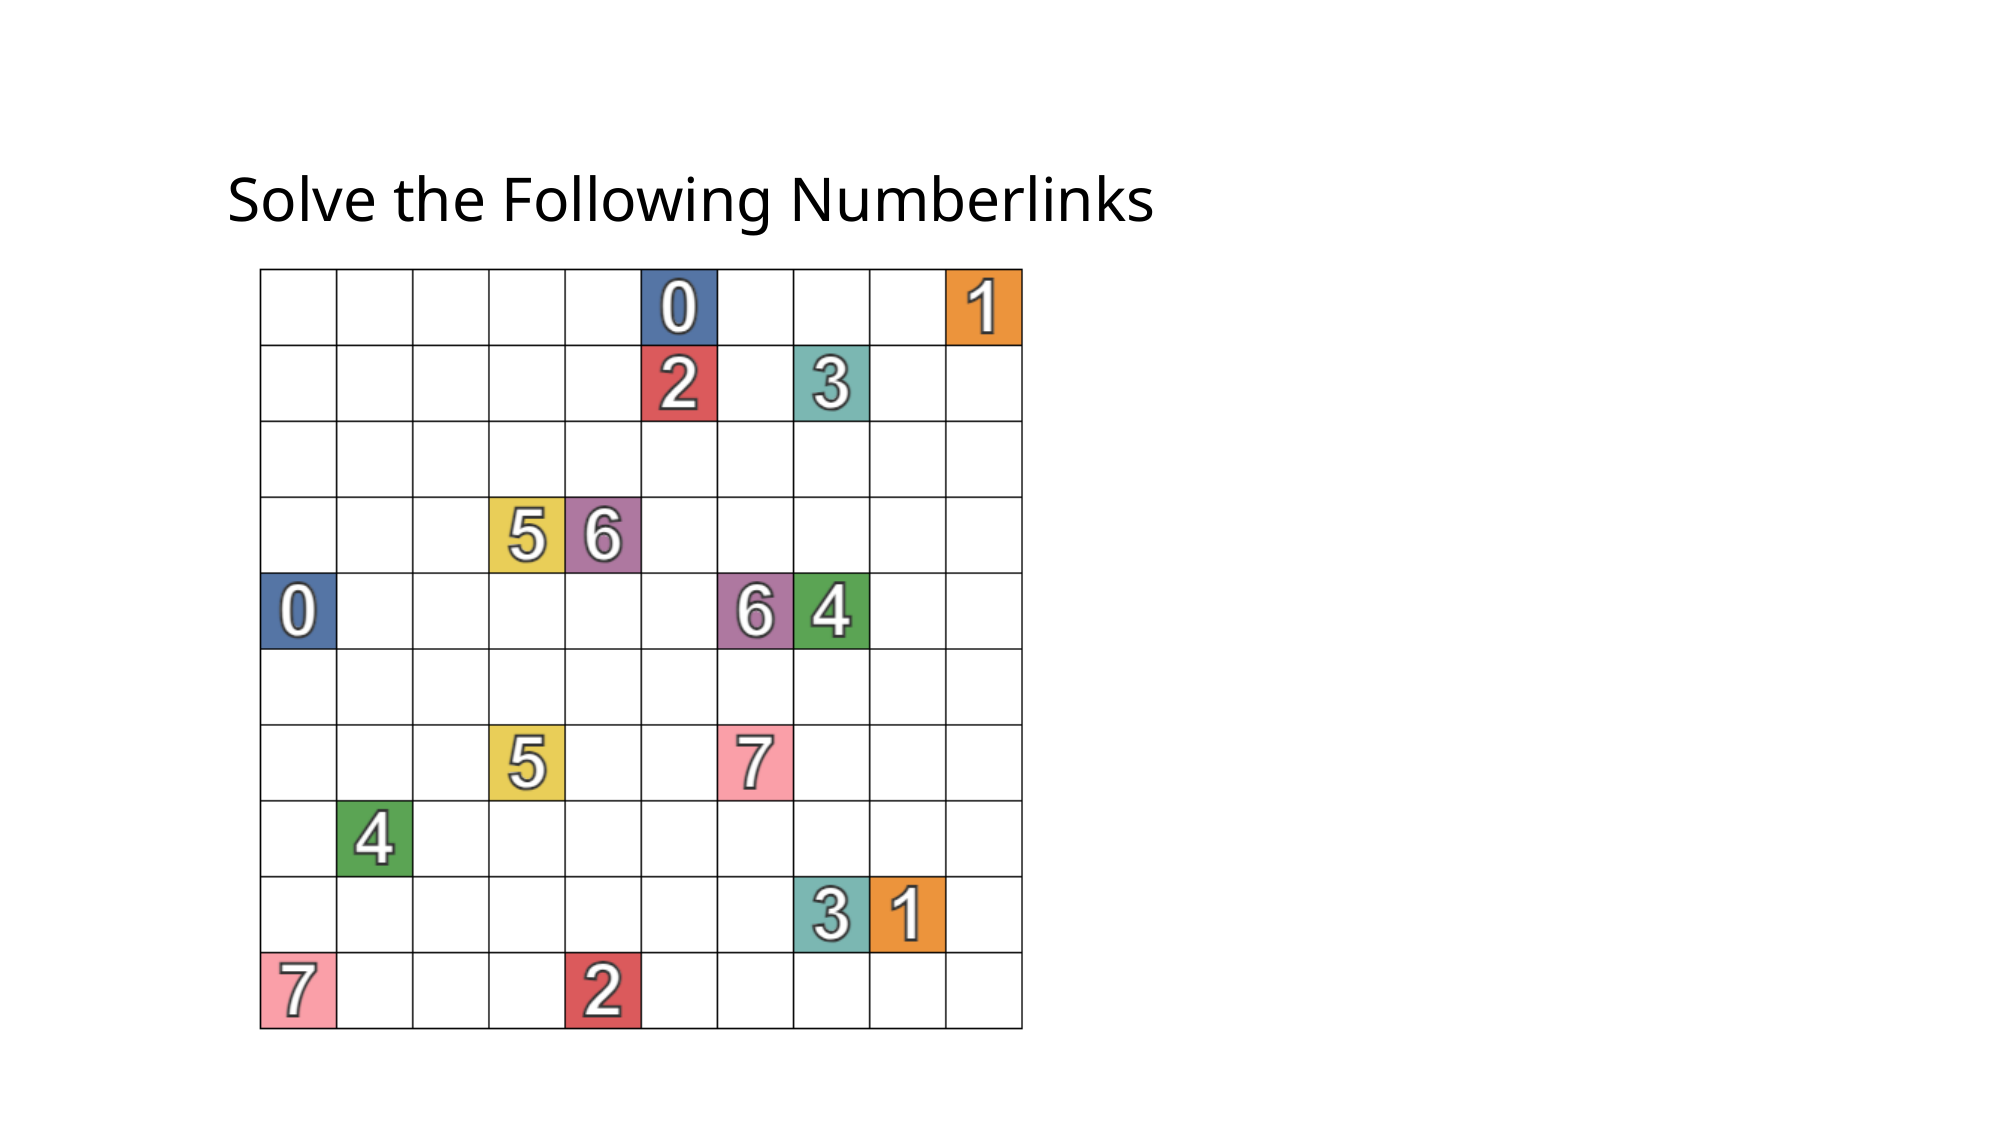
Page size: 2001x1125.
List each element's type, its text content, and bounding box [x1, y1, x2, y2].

title Solve the Following Numberlinks [212, 161, 1788, 243]
picture [256, 266, 1025, 1035]
